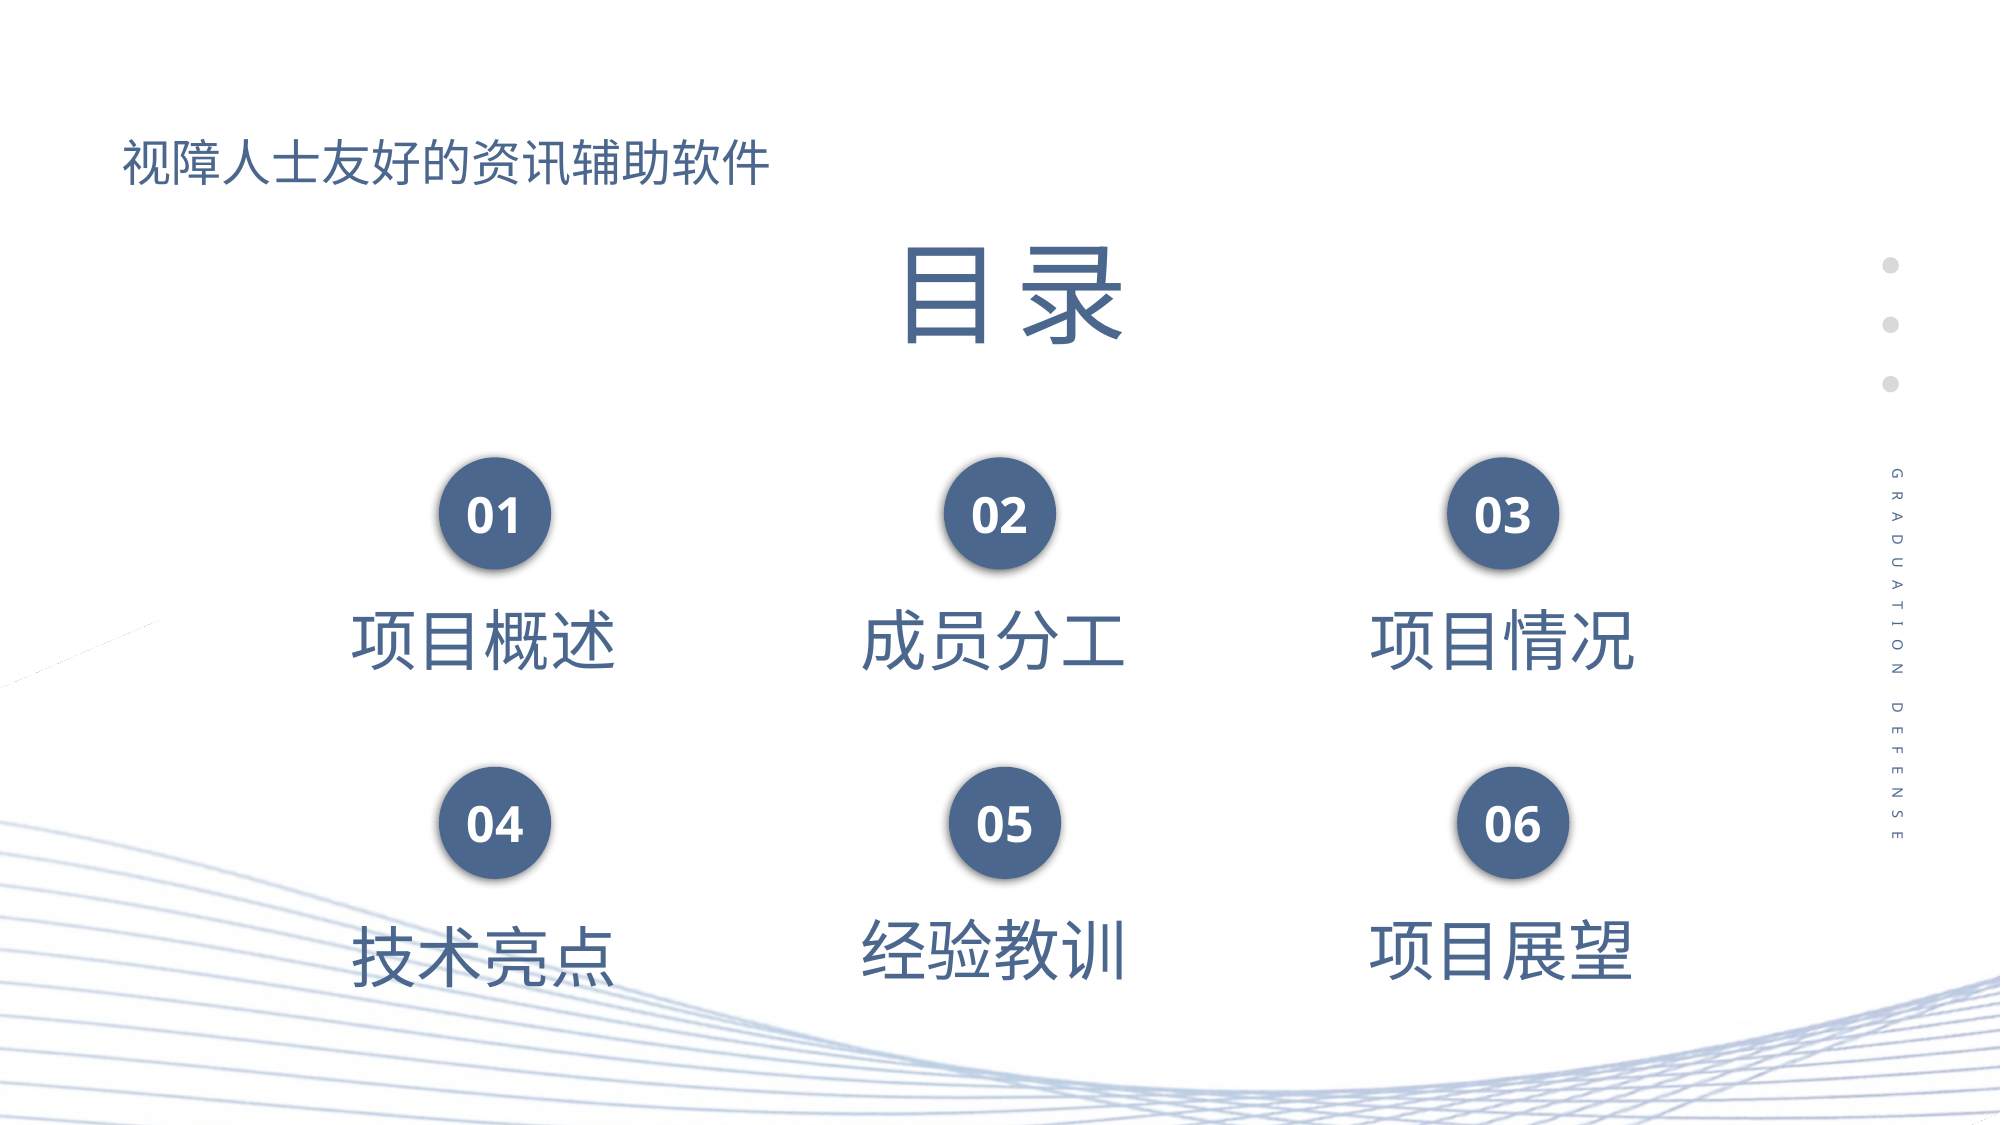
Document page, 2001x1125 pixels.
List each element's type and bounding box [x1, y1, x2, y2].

text_box [1882, 257, 1899, 393]
text_box [0, 0, 2000, 1125]
